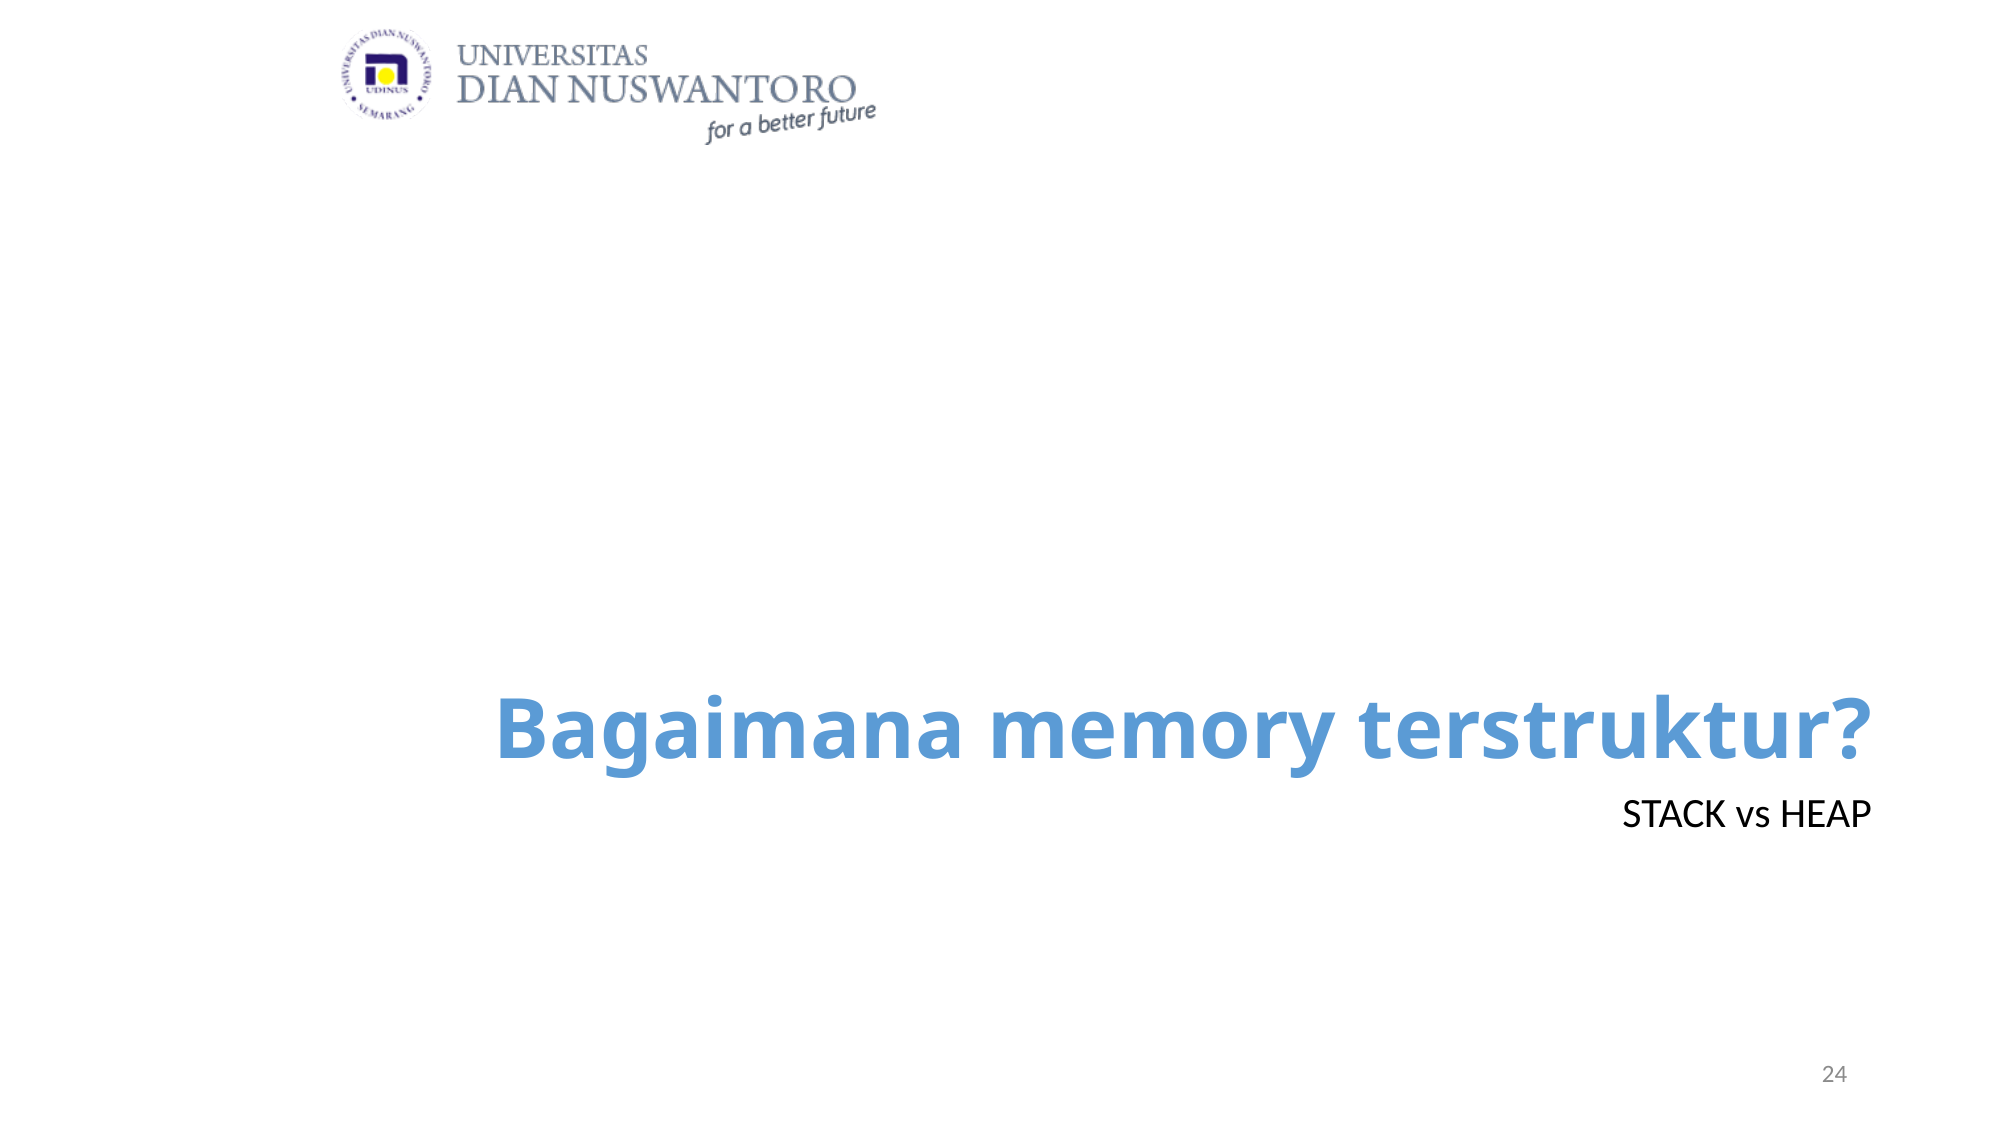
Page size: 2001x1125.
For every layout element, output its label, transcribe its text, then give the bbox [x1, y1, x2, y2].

picture [335, 12, 445, 145]
title Bagaimana memory terstruktur? [421, 437, 1887, 783]
list STACK vs HEAP [421, 783, 1887, 925]
slide_number 24 [1412, 1042, 1863, 1103]
